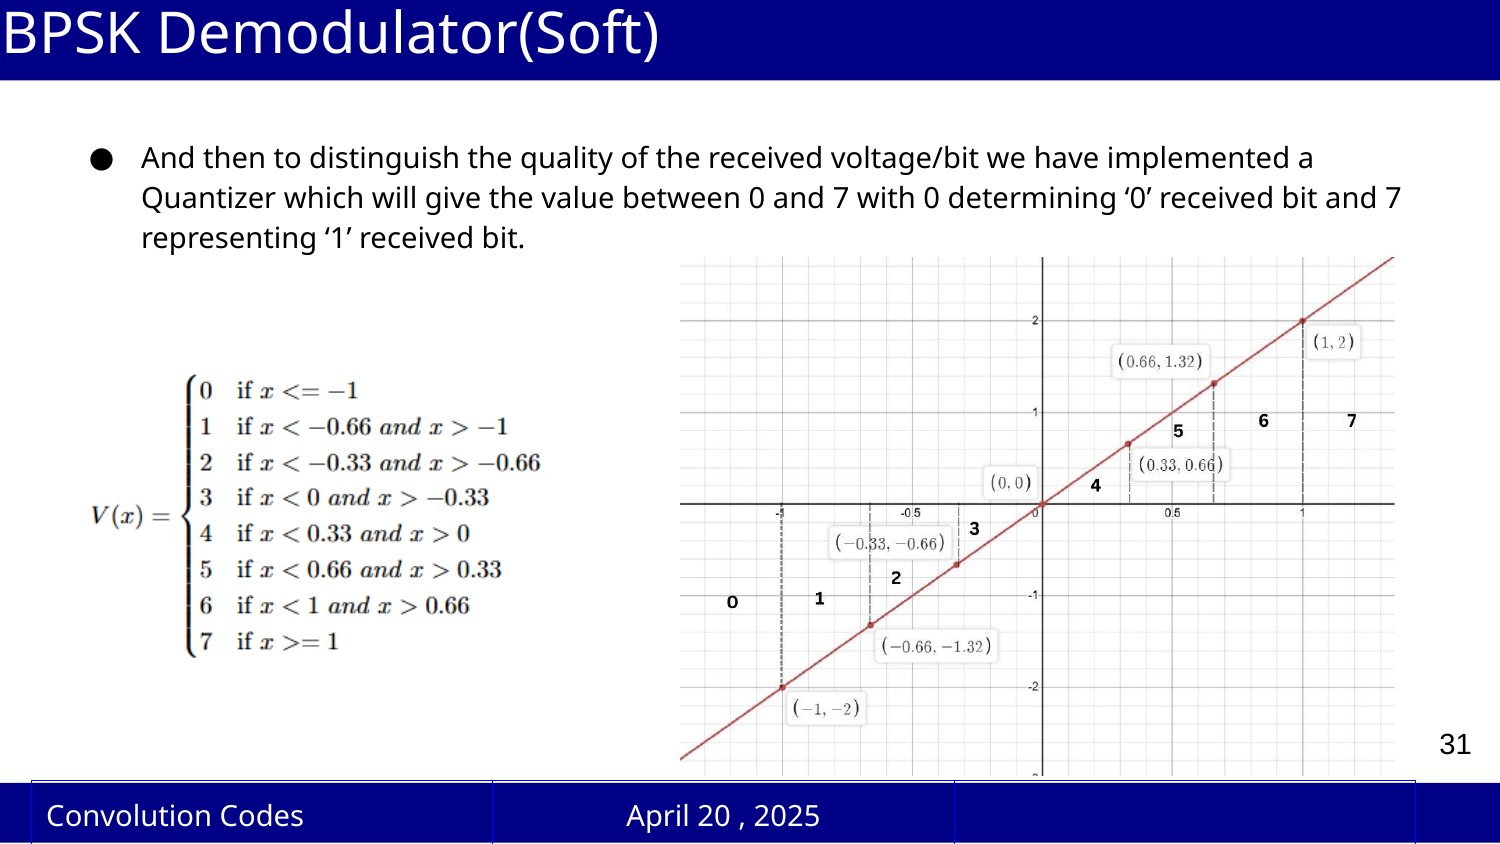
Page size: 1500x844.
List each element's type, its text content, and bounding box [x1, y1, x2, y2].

slide_number ‹#› [1402, 710, 1487, 775]
list And then to distinguish the quality of the received voltage/bit we have implemented a Quantizer which will give the value between 0 and 7 with 0 determining ‘0’ received bit and 7 representing ‘1’ received bit. [51, 118, 1449, 680]
title BPSK Demodulator(Soft) [0, 0, 1500, 81]
picture [39, 325, 610, 705]
picture [673, 254, 1397, 776]
